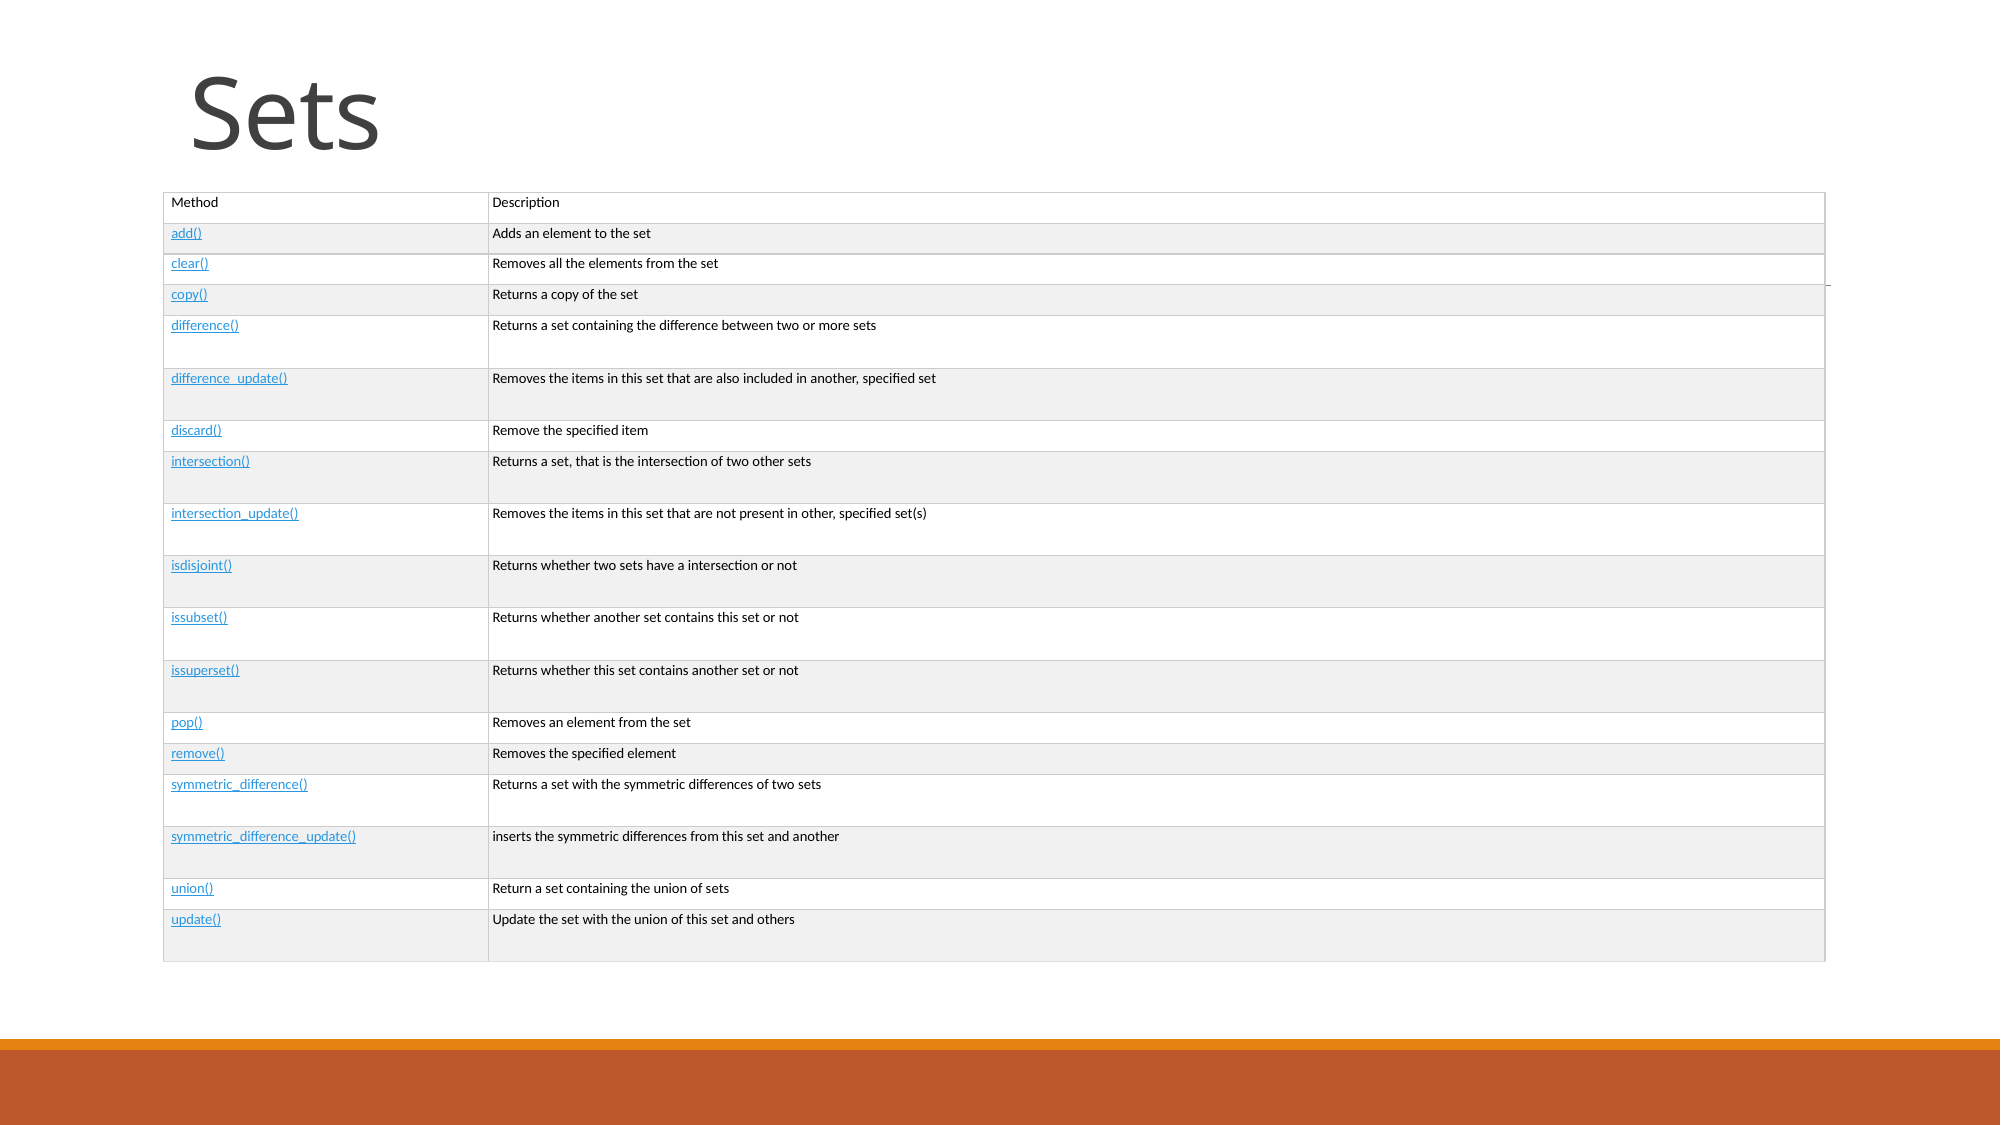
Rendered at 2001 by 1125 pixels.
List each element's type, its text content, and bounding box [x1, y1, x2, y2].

table_header Description [489, 193, 1824, 223]
table_cell inserts the symmetric differences from this set and another [489, 827, 1824, 878]
table_cell discard() [164, 421, 488, 451]
table_cell union() [164, 879, 488, 909]
table_cell Remove the specified item [489, 421, 1824, 451]
table_cell isdisjoint() [164, 556, 488, 607]
table_cell Returns whether this set contains another set or not [489, 661, 1824, 712]
table_cell issubset() [164, 608, 488, 660]
table_cell Returns whether two sets have a intersection or not [489, 556, 1824, 607]
table_cell add() [164, 224, 488, 253]
table_cell Update the set with the union of this set and others [489, 910, 1824, 961]
table_cell Removes the items in this set that are not present in other, specified set(s) [489, 504, 1824, 555]
table_cell Returns a set, that is the intersection of two other sets [489, 452, 1824, 503]
table_cell Return a set containing the union of sets [489, 879, 1824, 909]
table_cell Adds an element to the set [489, 224, 1824, 253]
table_cell Returns a set with the symmetric differences of two sets [489, 775, 1824, 826]
table_cell difference_update() [164, 369, 488, 420]
table_cell copy() [164, 285, 488, 315]
table_cell Removes all the elements from the set [489, 255, 1824, 284]
table_cell clear() [164, 255, 488, 284]
title Sets [174, 37, 1825, 178]
table_cell pop() [164, 713, 488, 743]
table_cell Removes the specified element [489, 744, 1824, 774]
table_cell Returns a set containing the difference between two or more sets [489, 316, 1824, 368]
table_cell issuperset() [164, 661, 488, 712]
table_header Method [164, 193, 488, 223]
table_cell Returns a copy of the set [489, 285, 1824, 315]
table_cell intersection_update() [164, 504, 488, 555]
table_cell Returns whether another set contains this set or not [489, 608, 1824, 660]
table_cell update() [164, 910, 488, 961]
table_cell symmetric_difference() [164, 775, 488, 826]
table_cell Removes the items in this set that are also included in another, specified set [489, 369, 1824, 420]
table_cell remove() [164, 744, 488, 774]
table_cell symmetric_difference_update() [164, 827, 488, 878]
table_cell difference() [164, 316, 488, 368]
table_cell intersection() [164, 452, 488, 503]
table_cell Removes an element from the set [489, 713, 1824, 743]
